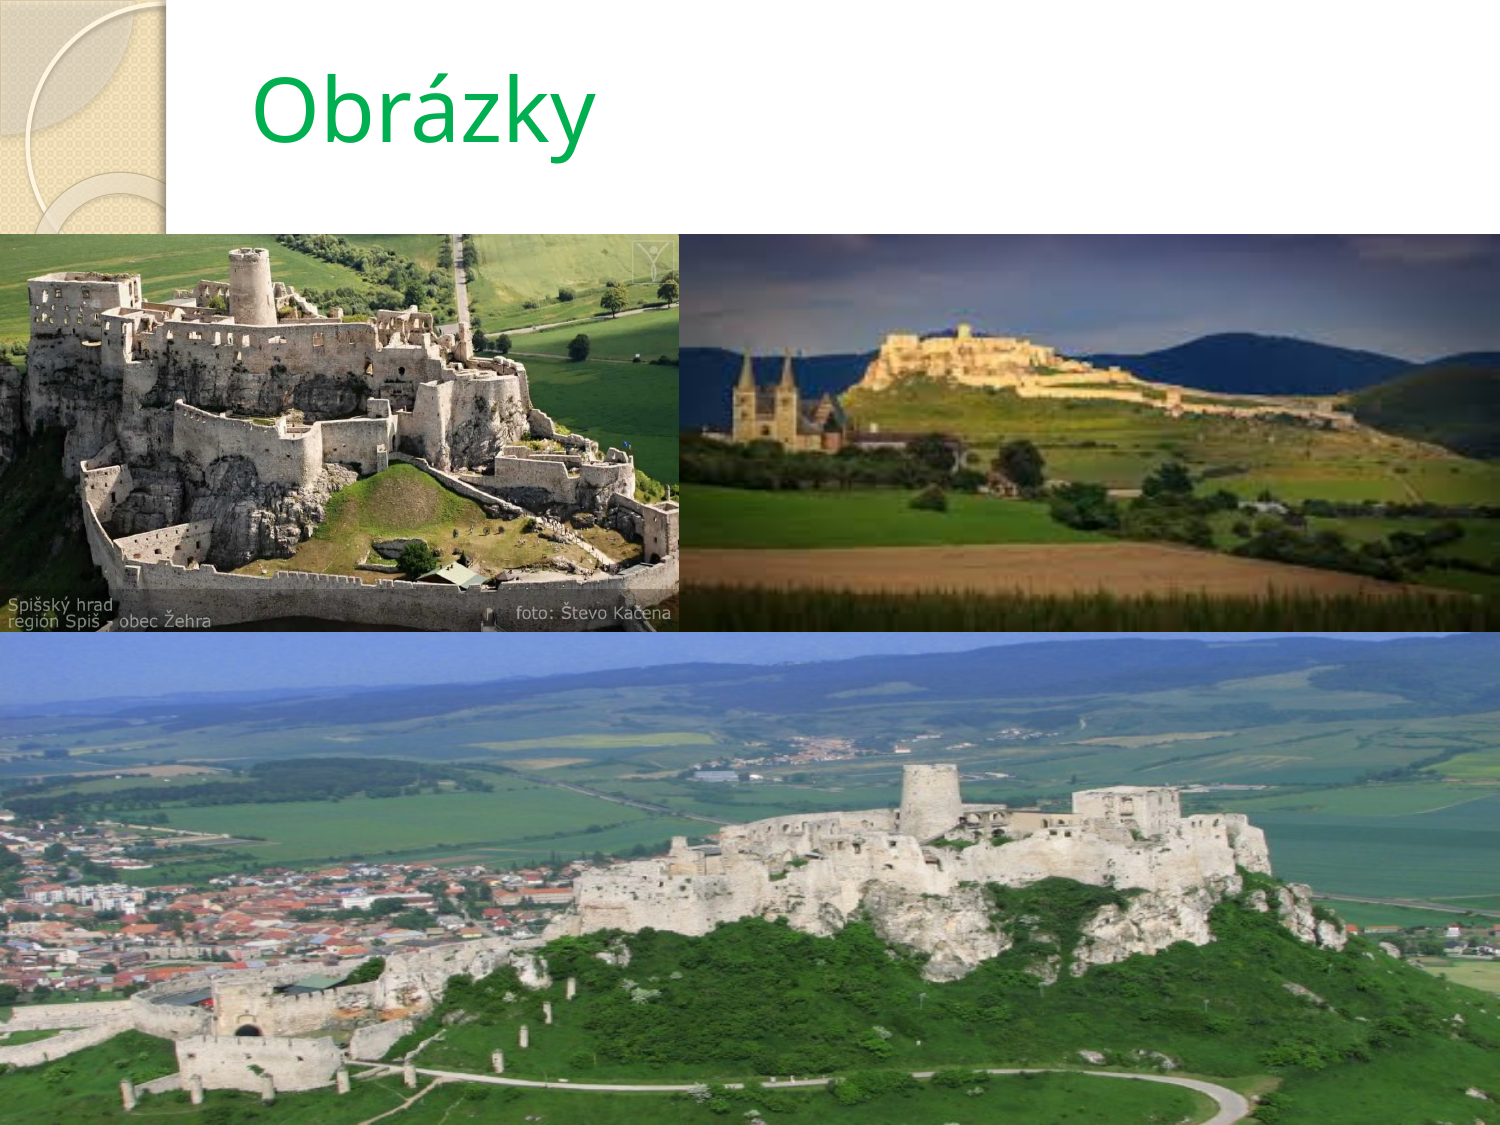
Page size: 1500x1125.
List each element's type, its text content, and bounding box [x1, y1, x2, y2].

title Obrázky [235, 45, 1466, 231]
picture [0, 234, 1500, 1125]
